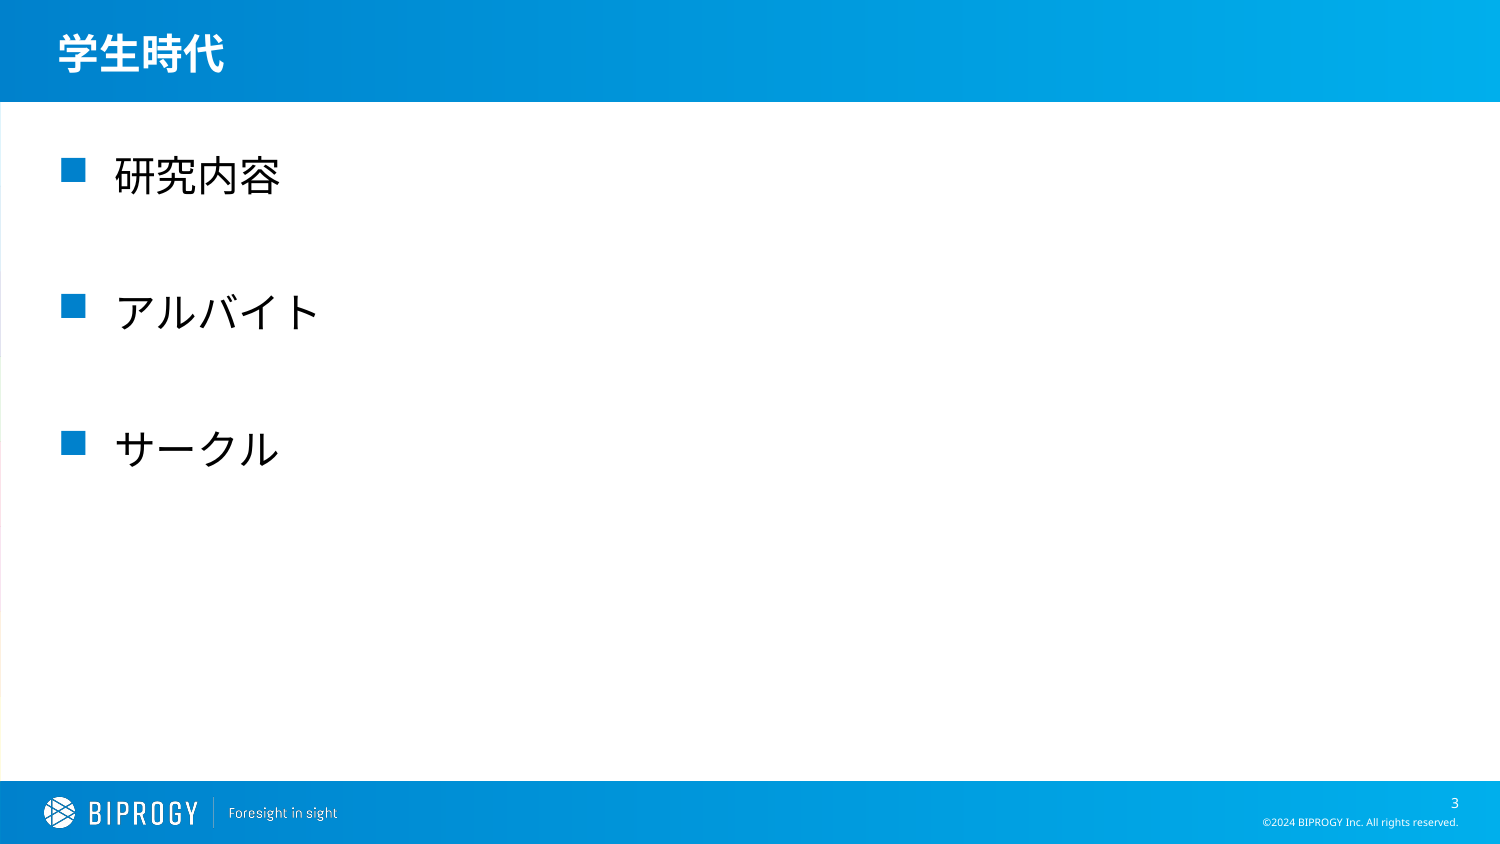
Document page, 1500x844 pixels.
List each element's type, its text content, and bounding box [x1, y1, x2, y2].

list 研究内容 アルバイト サークル [43, 132, 1460, 753]
title 学生時代 [43, 14, 1459, 92]
picture [28, 781, 213, 844]
